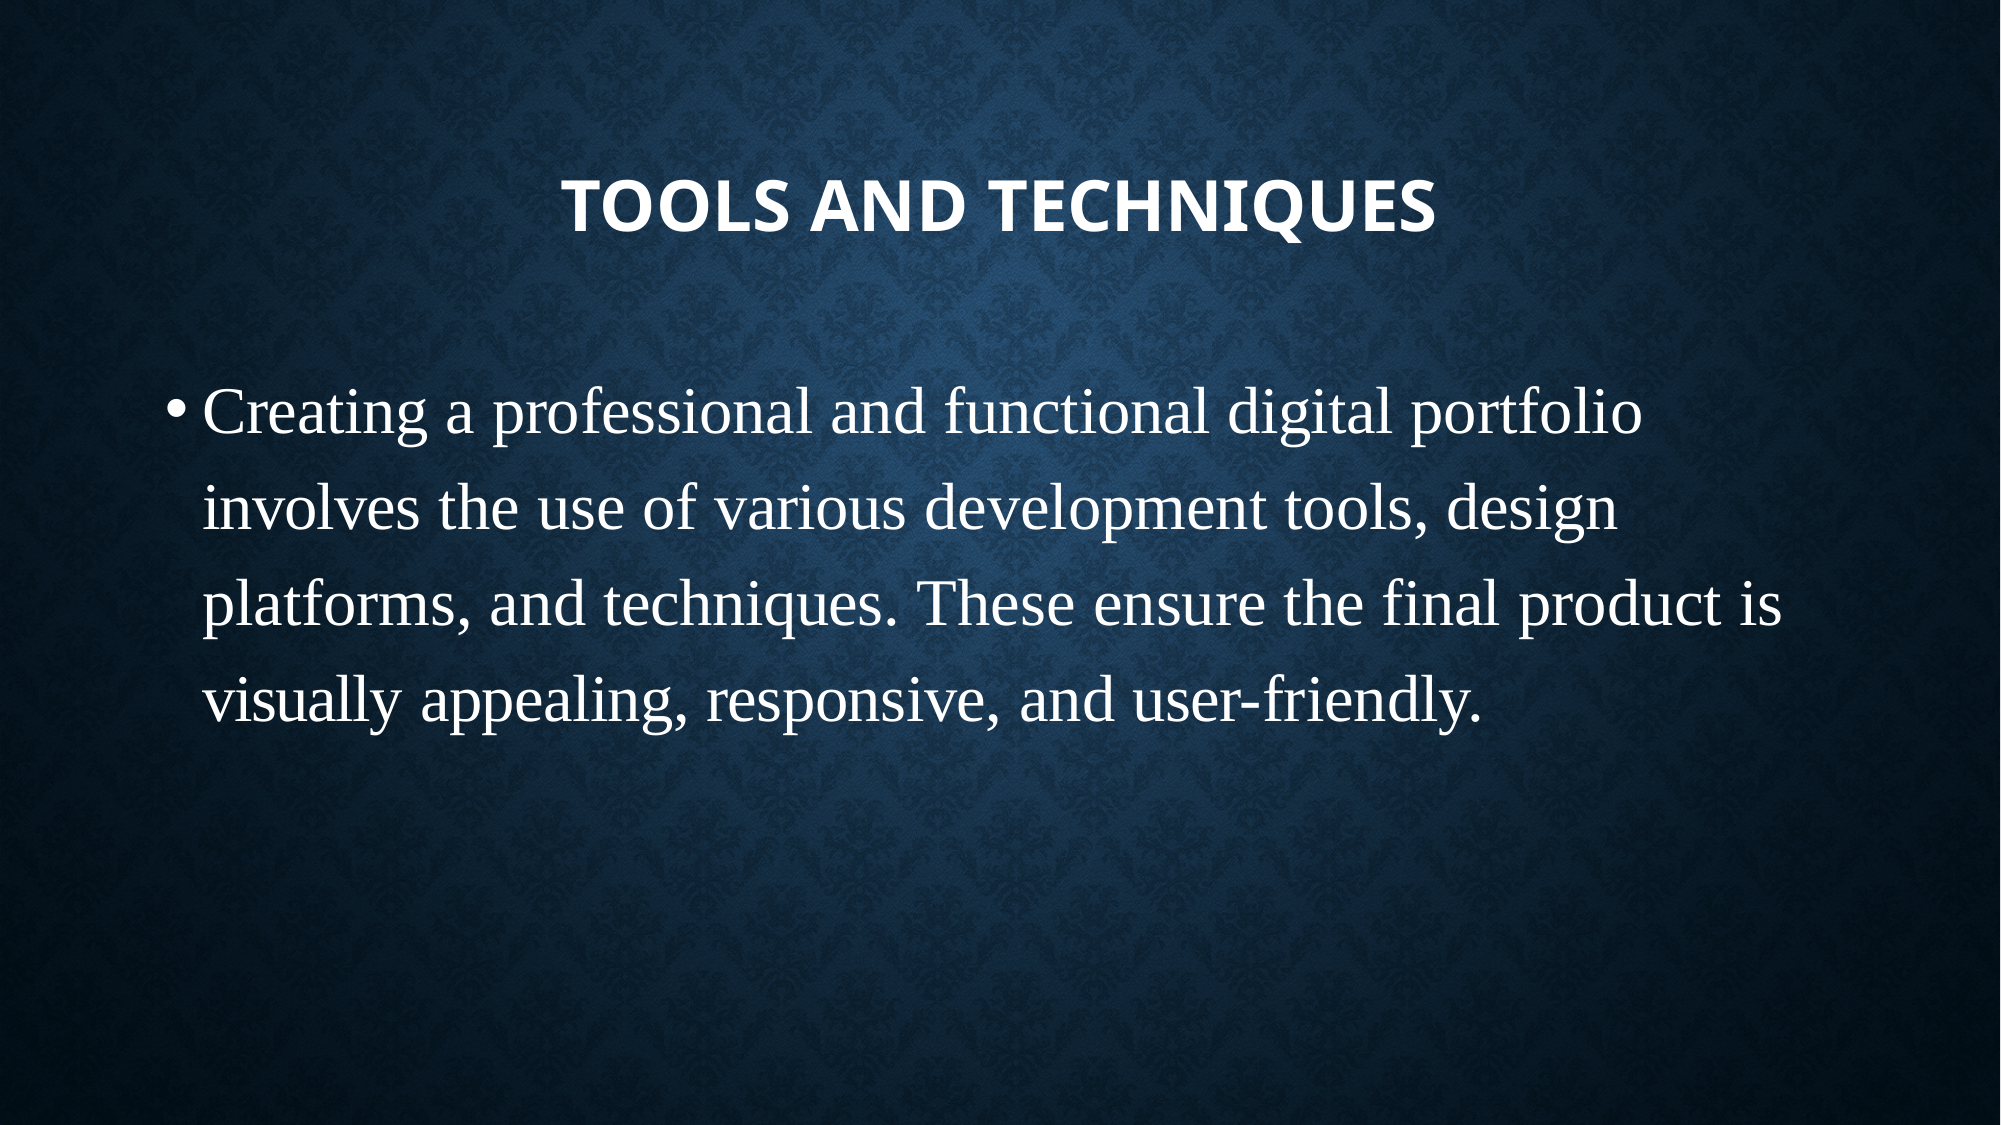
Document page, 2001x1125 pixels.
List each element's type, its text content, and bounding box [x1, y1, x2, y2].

title TOOLS AND TECHNIQUES [149, 99, 1849, 318]
list Creating a professional and functional digital portfolio involves the use of various development tools, design platforms, and techniques. These ensure the final product is visually appealing, responsive, and user-friendly. [149, 343, 1849, 950]
